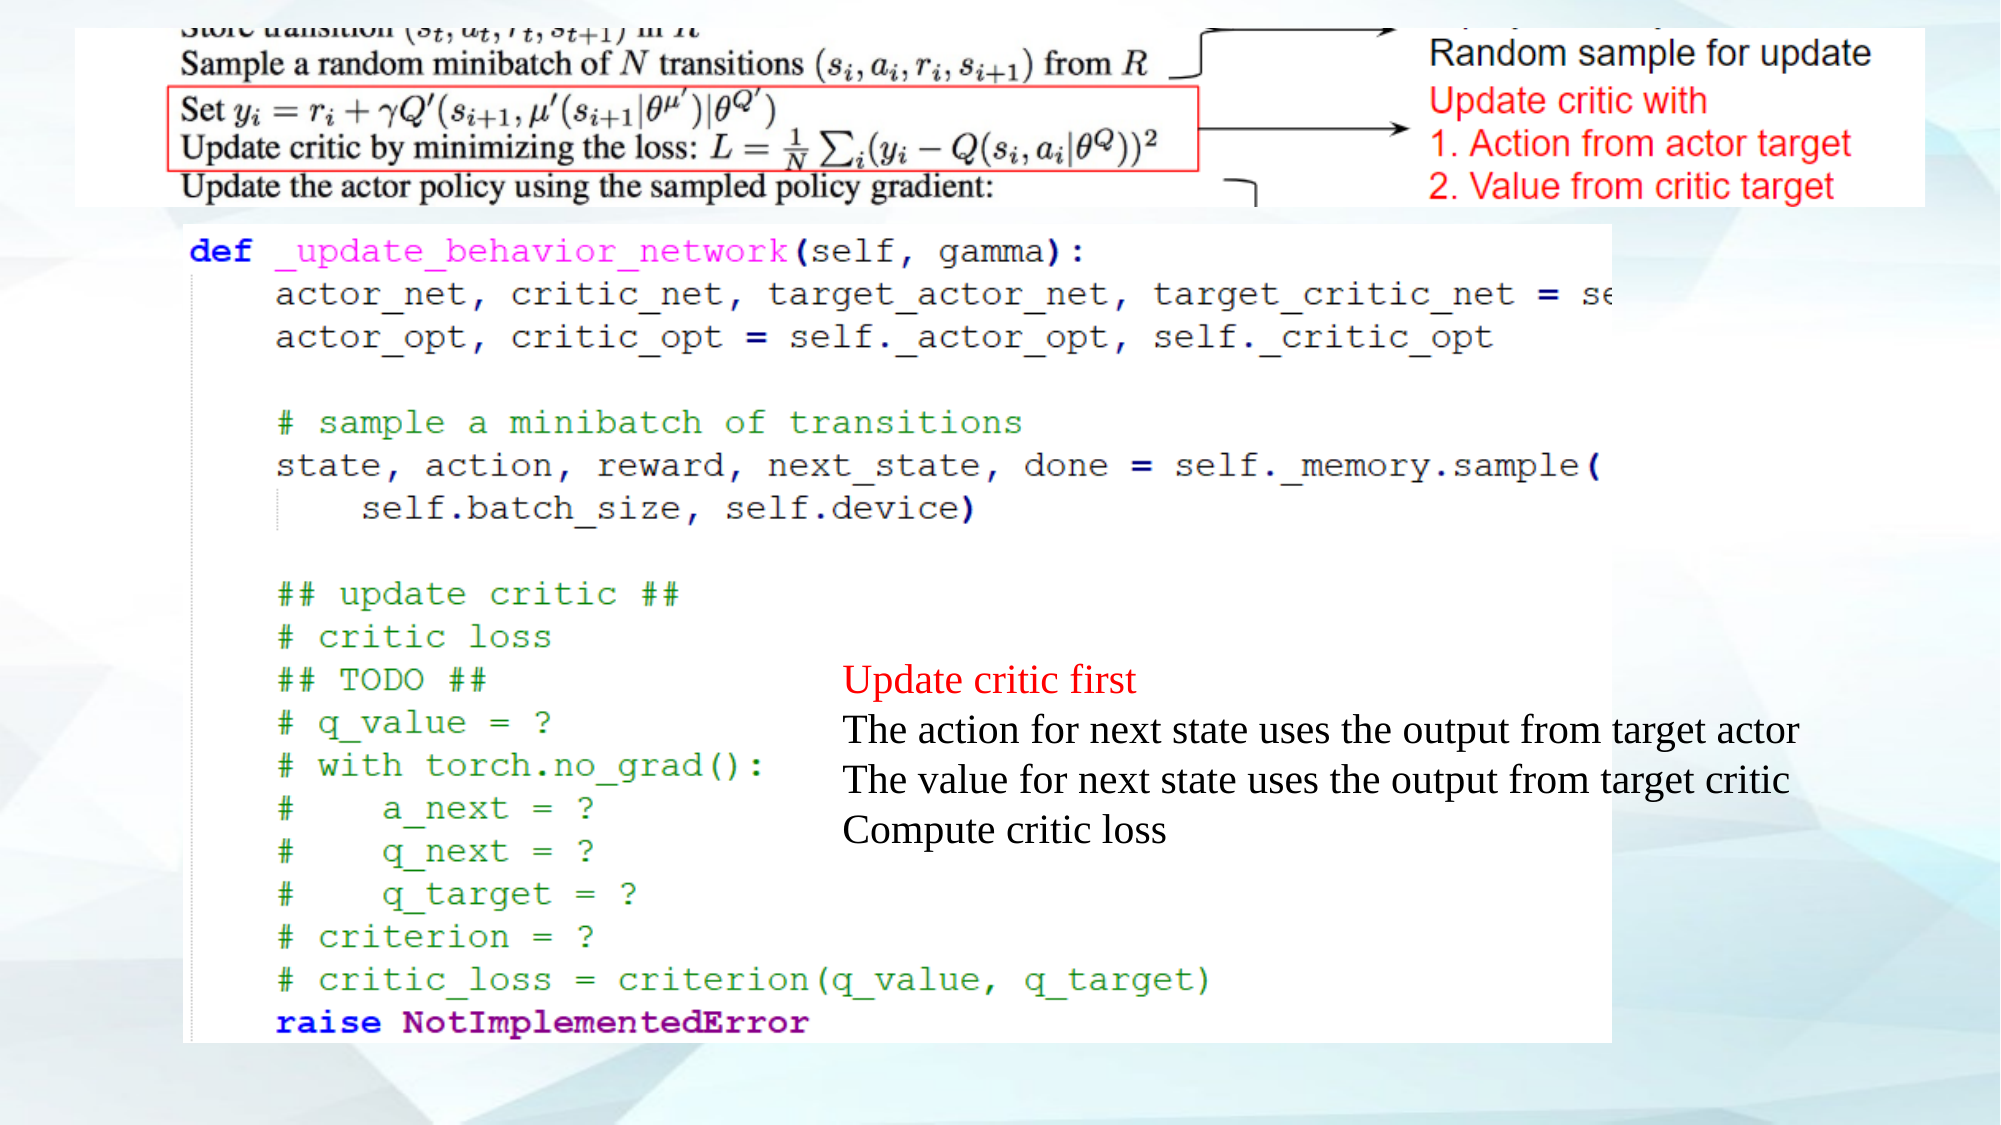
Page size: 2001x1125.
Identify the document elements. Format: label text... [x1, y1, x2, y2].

text_box Update critic first The action for next state uses the output from target actor The value for next state uses the output from target critic Compute critic loss [1612, 644, 1828, 860]
picture [0, 0, 2001, 1125]
